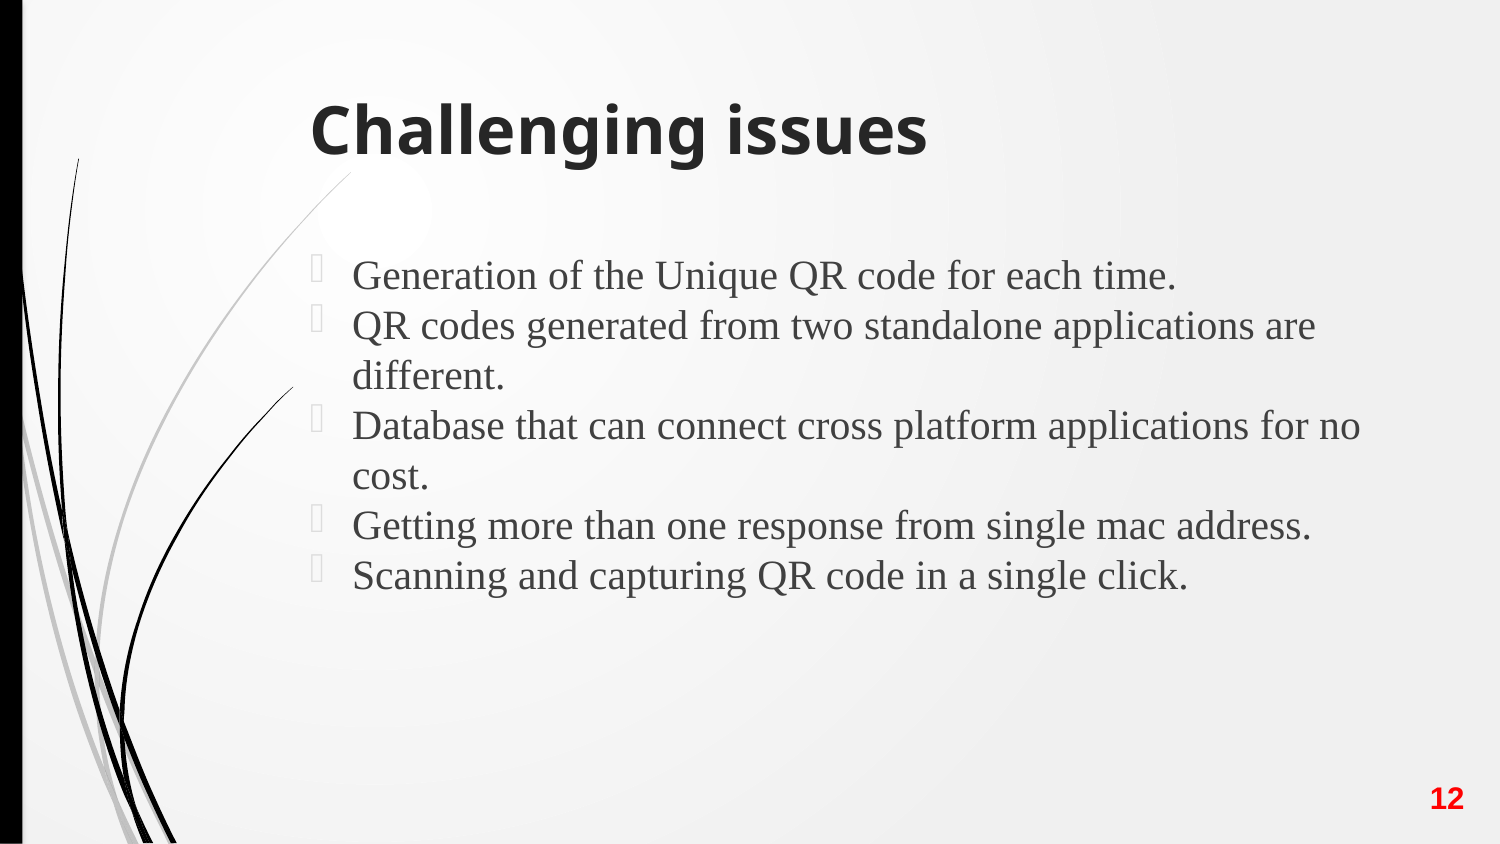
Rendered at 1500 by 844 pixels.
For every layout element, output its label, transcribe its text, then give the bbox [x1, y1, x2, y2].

title Challenging issues [294, 72, 1449, 167]
slide_number 12 [1389, 764, 1480, 830]
list Generation of the Unique QR code for each time. QR codes generated from two standalone applications are different. Database that can connect cross platform applications for no cost. Getting more than one response from single mac address. Scanning and capturing QR code in a single click. [294, 232, 1449, 750]
